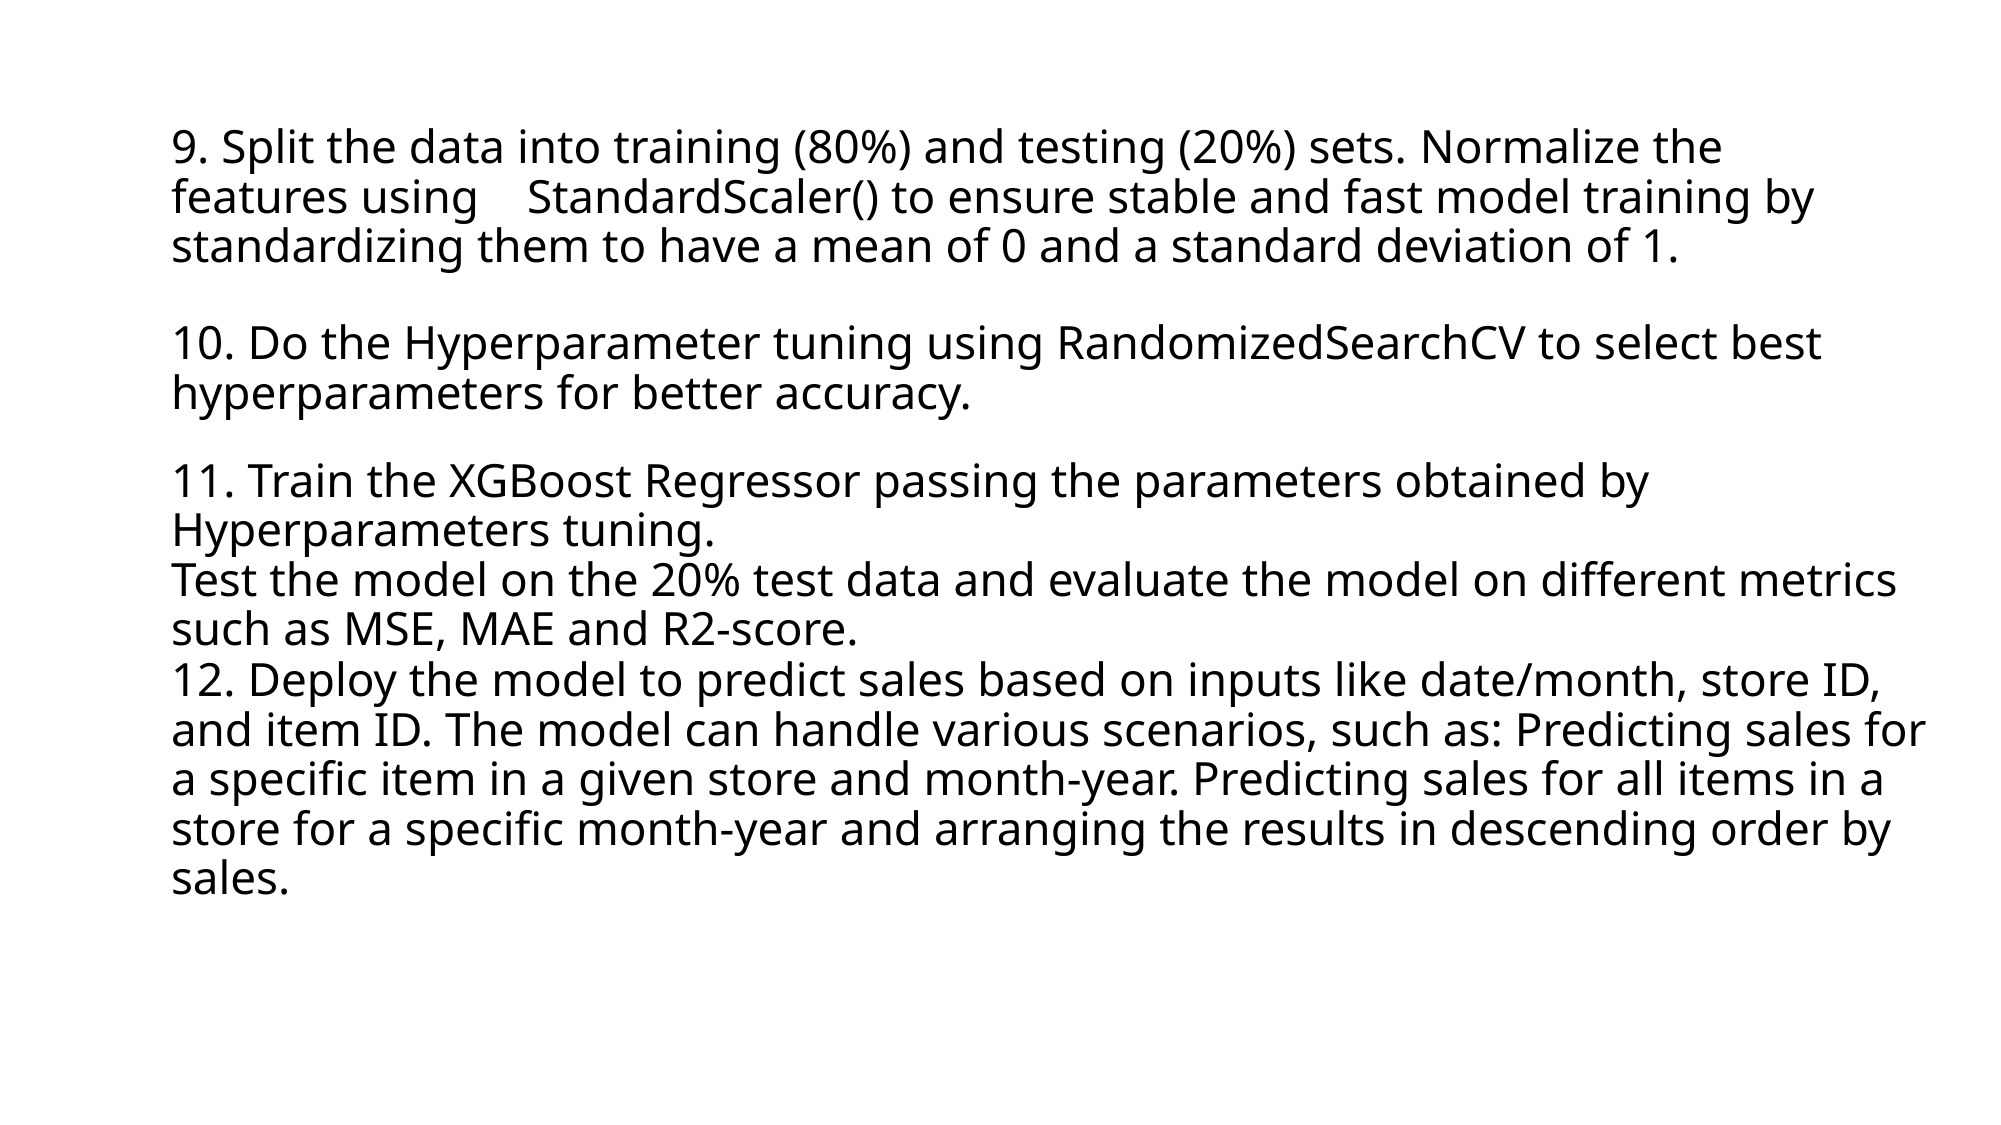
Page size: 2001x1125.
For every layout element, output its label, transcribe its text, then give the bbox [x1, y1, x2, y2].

text_box 12. Deploy the model to predict sales based on inputs like date/month, store ID, and item ID. The model can handle various scenarios, such as: Predicting sales for a specific item in a given store and month-year. Predicting sales for all items in a store for a specific month-year and arranging the results in descending order by sales. [156, 666, 1971, 1000]
text_box 11. Train the XGBoost Regressor passing the parameters obtained by Hyperparameters tuning. Test the model on the 20% test data and evaluate the model on different metrics such as MSE, MAE and R2-score. [156, 514, 1971, 666]
title 9. Split the data into training (80%) and testing (20%) sets. Normalize the features using StandardScaler() to ensure stable and fast model training by standardizing them to have a mean of 0 and a standard deviation of 1. [156, 102, 1881, 329]
text_box 10. Do the Hyperparameter tuning using RandomizedSearchCV to select best hyperparameters for better accuracy. [156, 329, 1971, 514]
